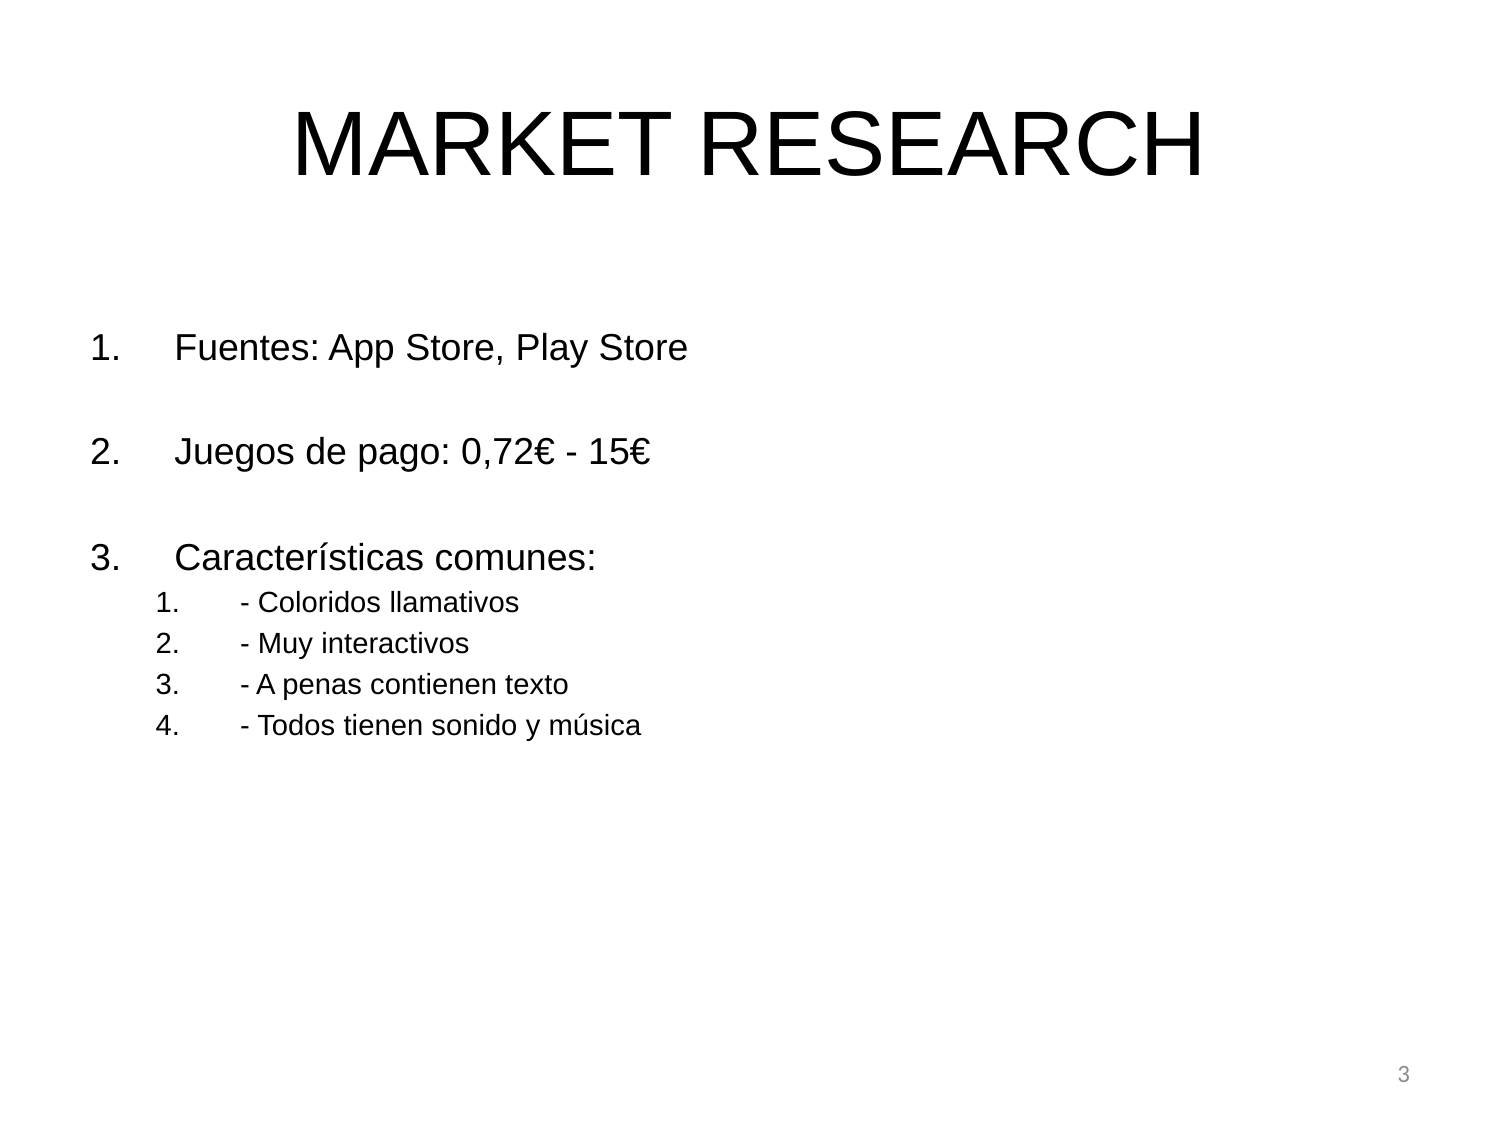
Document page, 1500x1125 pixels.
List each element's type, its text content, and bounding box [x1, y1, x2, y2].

title MARKET RESEARCH [75, 45, 1425, 233]
slide_number 3 [1074, 1042, 1425, 1103]
list Fuentes: App Store, Play Store Juegos de pago: 0,72€ - 15€ Características comunes: - Coloridos llamativos - Muy interactivos - A penas contienen texto - Todos tienen sonido y música [75, 262, 1425, 846]
